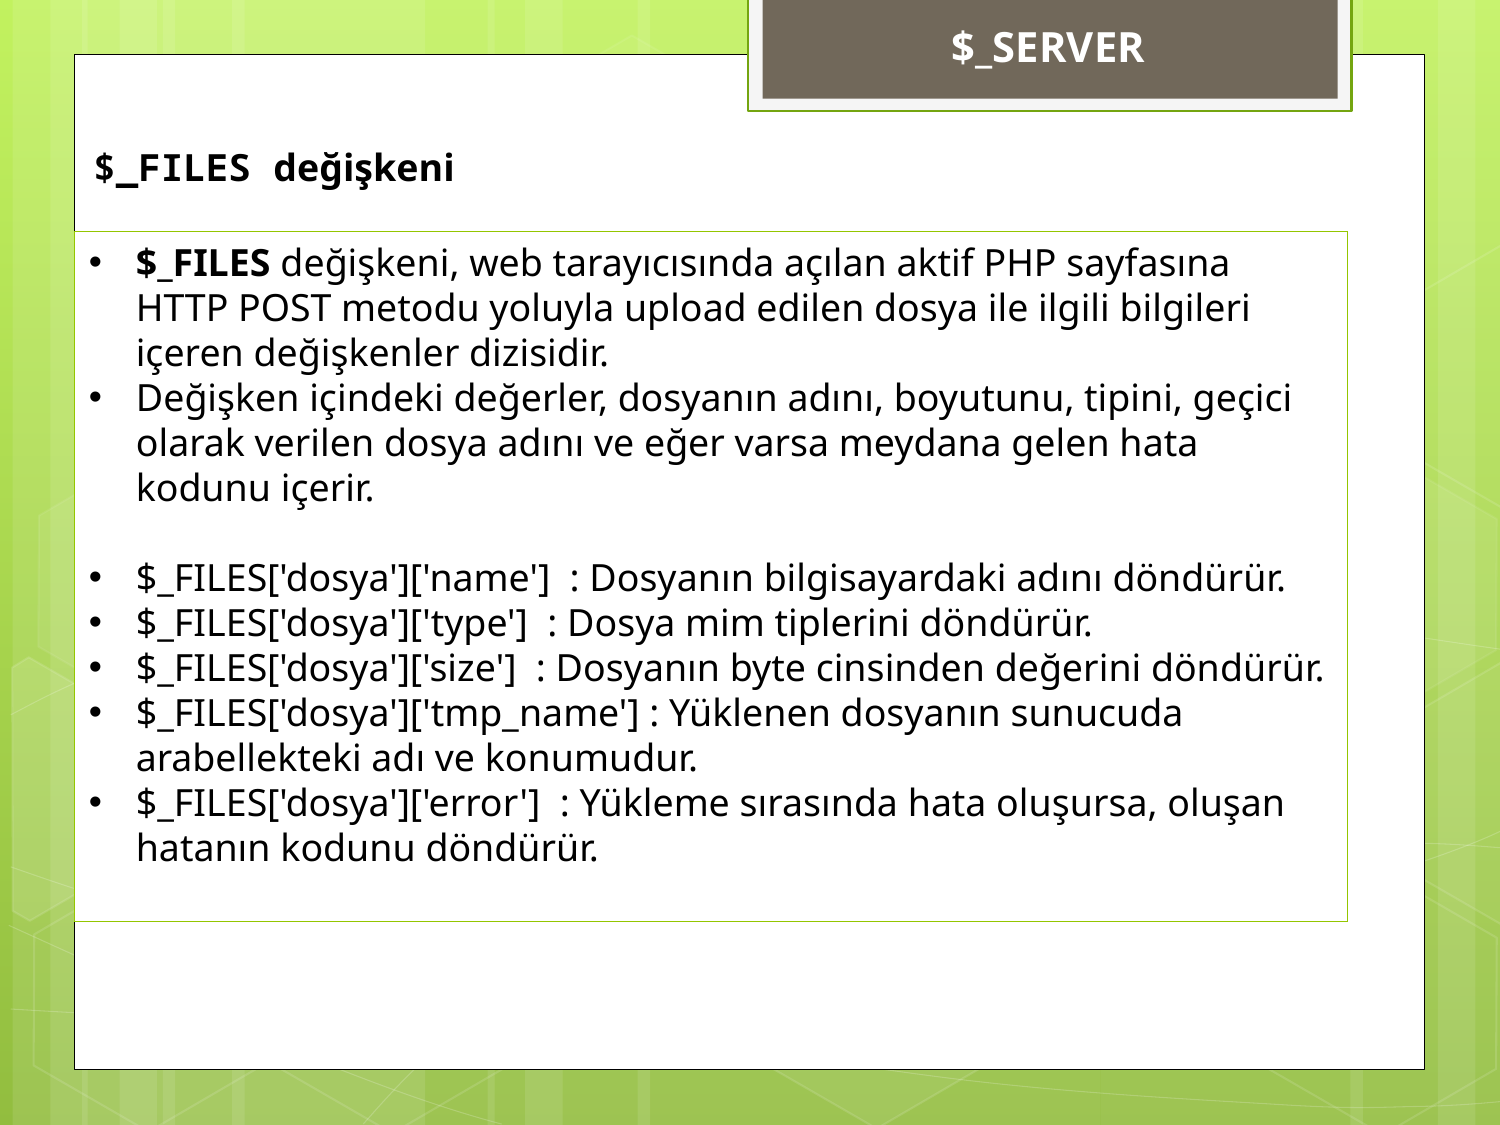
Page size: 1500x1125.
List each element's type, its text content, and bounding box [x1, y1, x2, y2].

text_box $_SERVER [936, 12, 1160, 78]
text_box $_FILES değişkeni [78, 136, 1373, 197]
text_box $_FILES değişkeni, web tarayıcısında açılan aktif PHP sayfasına HTTP POST metodu yoluyla upload edilen dosya ile ilgili bilgileri içeren değişkenler dizisidir. Değişken içindeki değerler, dosyanın adını, boyutunu, tipini, geçici olarak verilen dosya adını ve eğer varsa meydana gelen hata kodunu içerir. $_FILES['dosya']['name'] : Dosyanın bilgisayardaki adını döndürür. $_FILES['dosya']['type'] : Dosya mim tiplerini döndürür. $_FILES['dosya']['size'] : Dosyanın byte cinsinden değerini döndürür. $_FILES['dosya']['tmp_name'] : Yüklenen dosyanın sunucuda arabellekteki adı ve konumudur. $_FILES['dosya']['error'] : Yükleme sırasında hata oluşursa, oluşan hatanın kodunu döndürür. [74, 231, 1348, 922]
